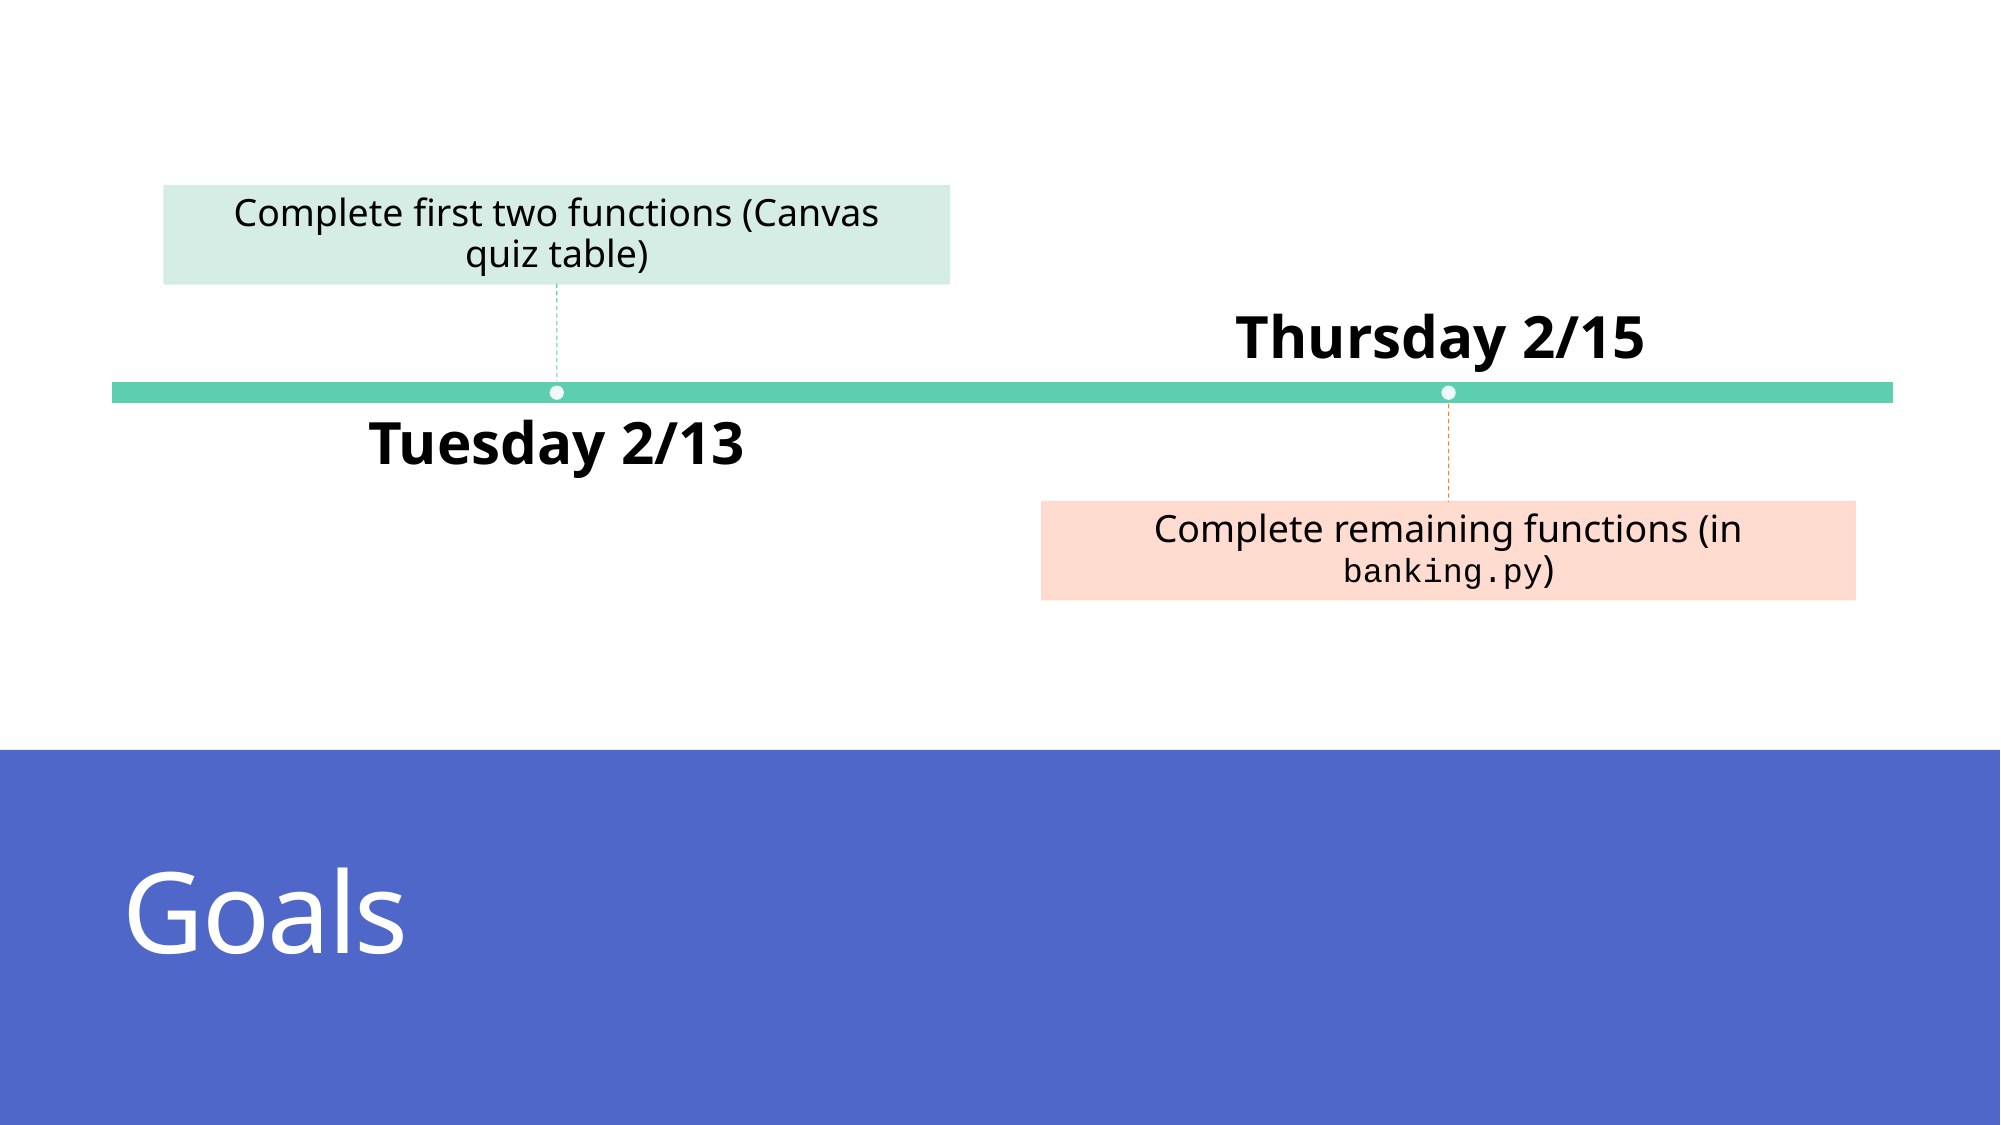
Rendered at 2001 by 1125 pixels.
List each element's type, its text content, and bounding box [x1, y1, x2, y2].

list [110, 105, 1895, 681]
text_box [0, 749, 2000, 1125]
title Goals [107, 782, 1875, 1055]
